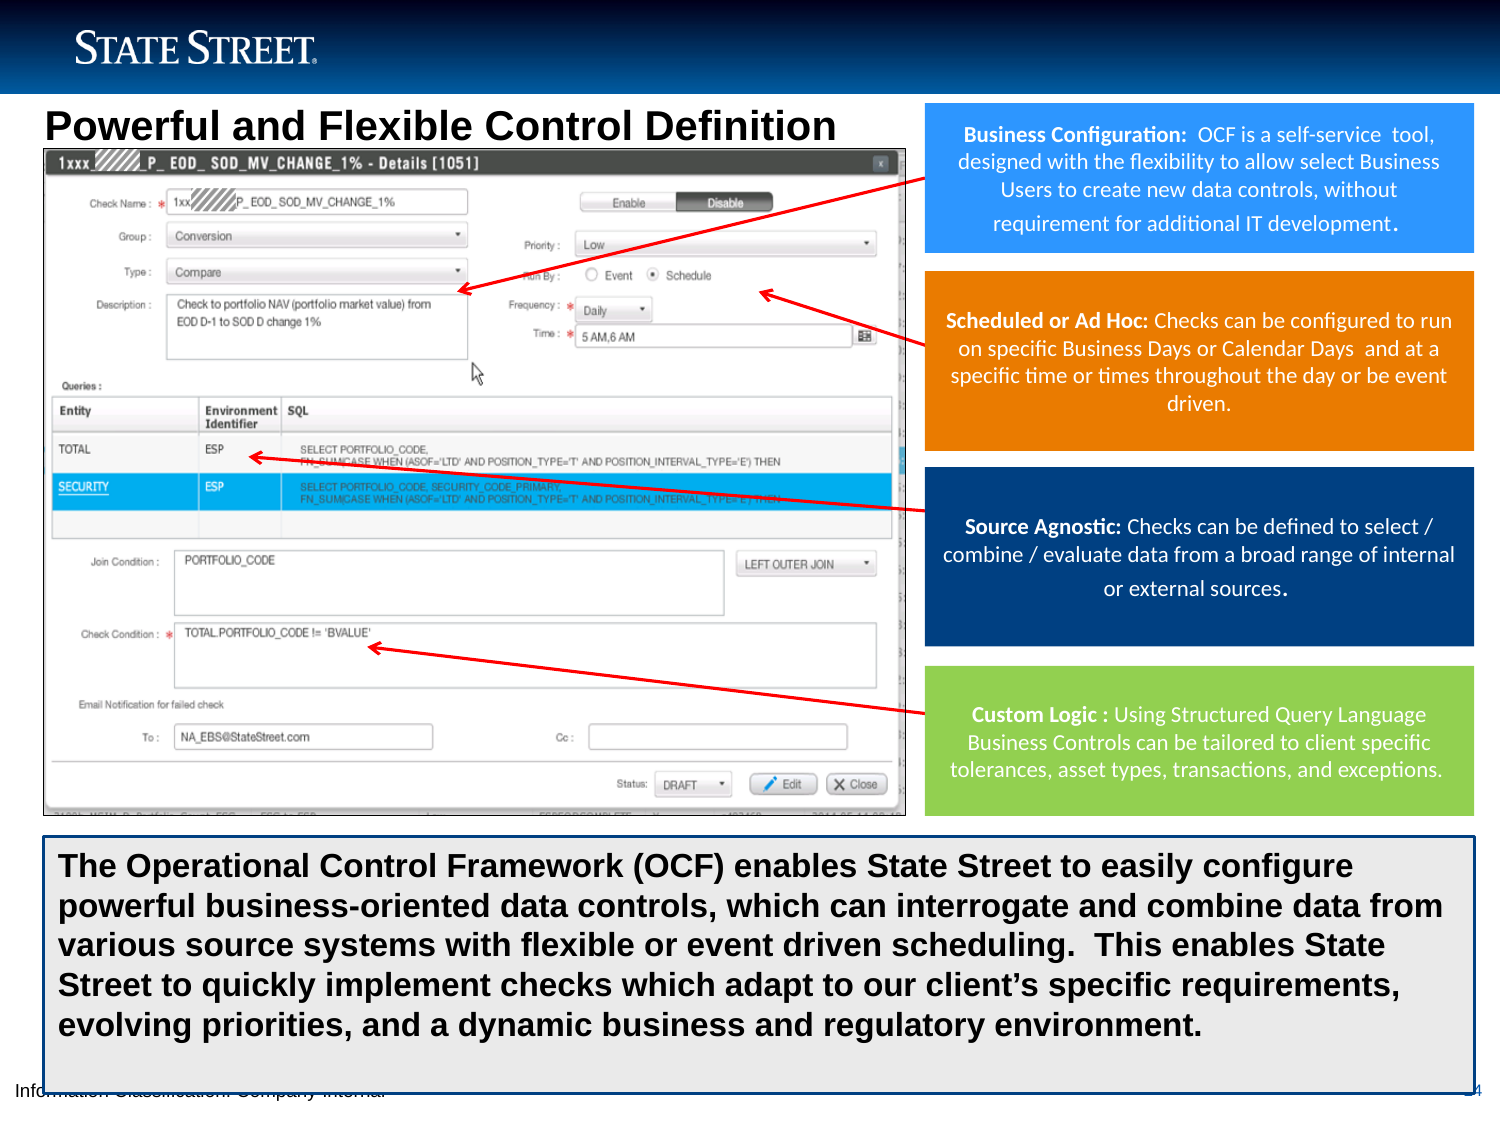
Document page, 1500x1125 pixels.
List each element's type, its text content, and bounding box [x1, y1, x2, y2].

title Powerful and Flexible Control Definition [44, 98, 1396, 150]
text_box Scheduled or Ad Hoc: Checks can be configured to run on specific Business Days or Calendar Days and at a specific time or times throughout the day or be event driven. [924, 271, 1475, 451]
picture [206, 482, 223, 491]
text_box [758, 291, 986, 365]
text_box The Operational Control Framework (OCF) enables State Street to easily configure powerful business-oriented data controls, which can interrogate and combine data from various source systems with flexible or event driven scheduling. This enables State Street to quickly implement checks which adapt to our client’s specific requirements, evolving priorities, and a dynamic business and regulatory environment. [43, 836, 1475, 1094]
text_box Custom Logic : Using Structured Query Language Business Controls can be tailored to client specific tolerances, asset types, transactions, and exceptions. [924, 665, 1475, 816]
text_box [248, 456, 926, 512]
picture [42, 147, 906, 817]
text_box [456, 177, 926, 292]
text_box Business Configuration: OCF is a self-service tool, designed with the flexibility to allow select Business Users to create new data controls, without requirement for additional IT development. [924, 103, 1475, 253]
picture [0, 0, 1500, 94]
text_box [366, 646, 926, 714]
text_box Source Agnostic: Checks can be defined to select / combine / evaluate data from a broad range of internal or external sources. [924, 467, 1475, 647]
